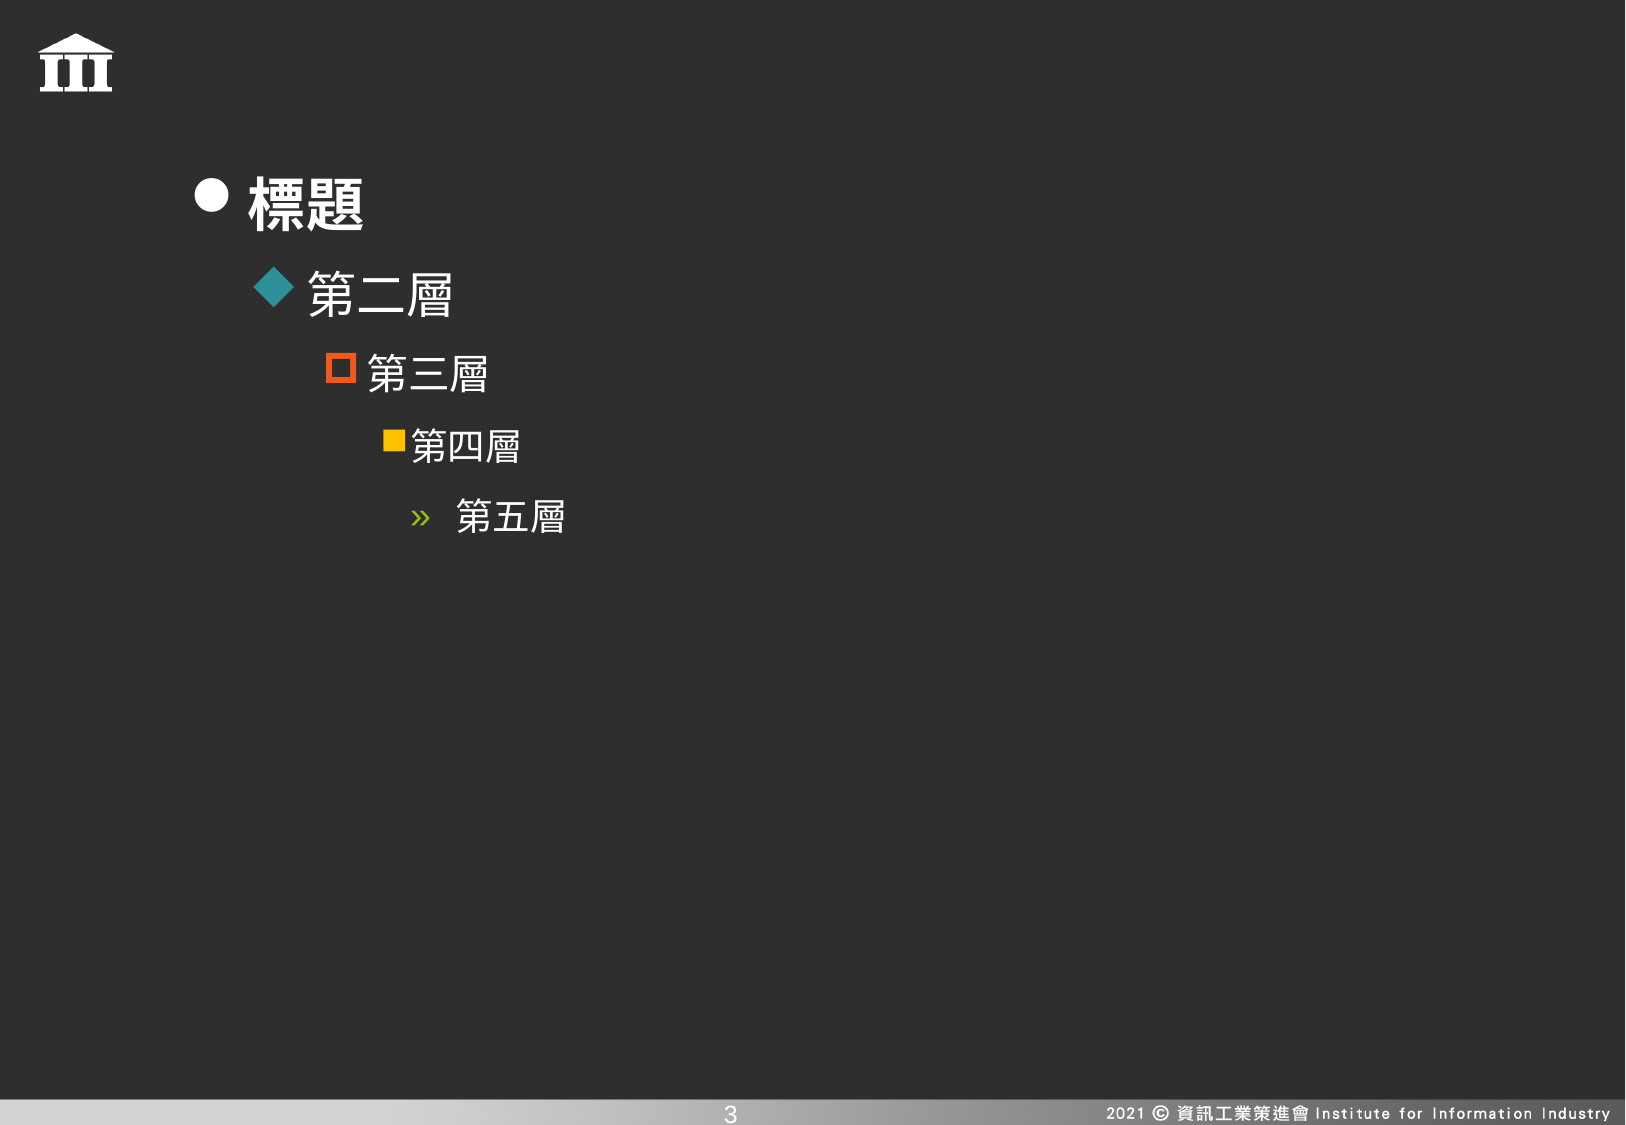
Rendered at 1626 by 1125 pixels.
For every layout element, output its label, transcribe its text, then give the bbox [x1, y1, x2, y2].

picture [0, 0, 1626, 1125]
list 標題 第二層 第三層 第四層 第五層 [174, 160, 1439, 929]
